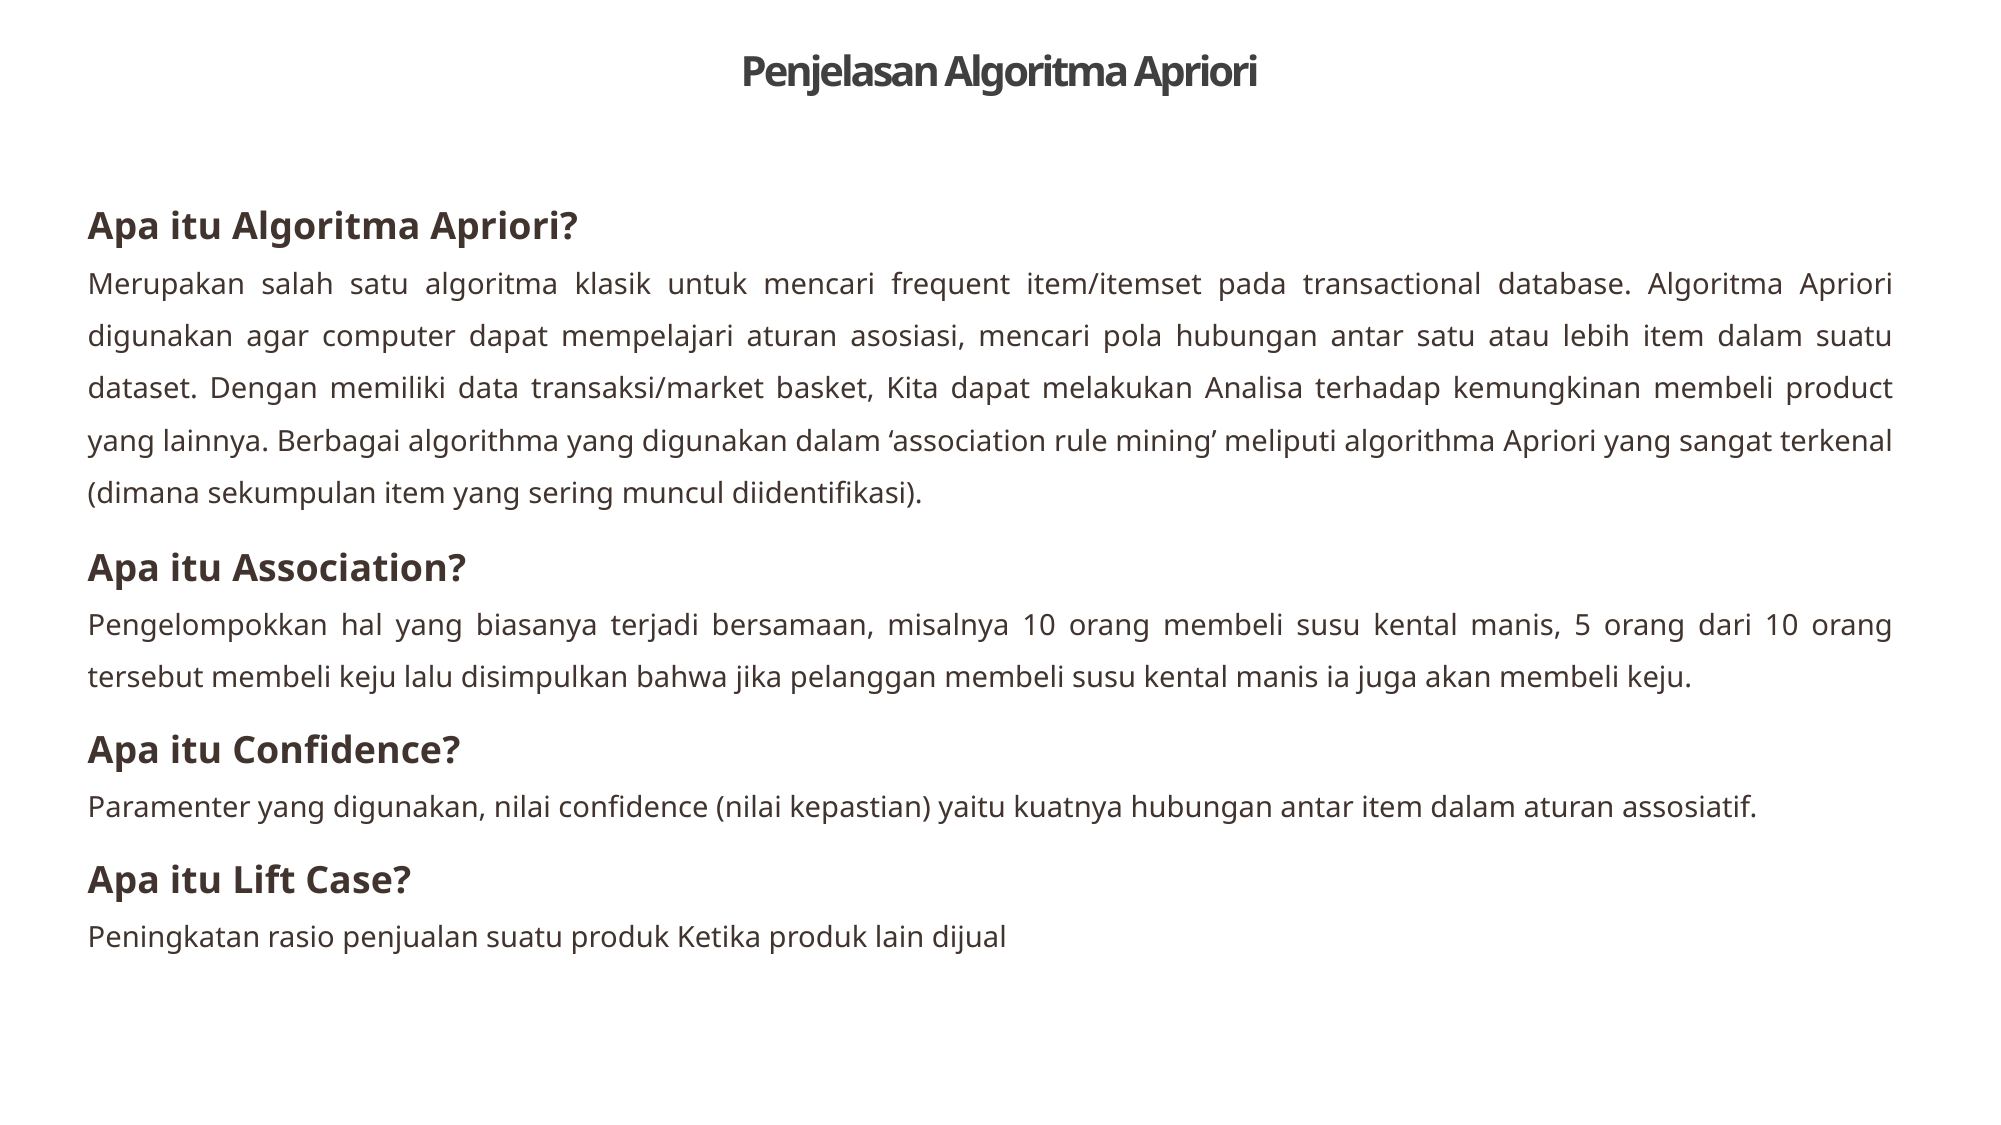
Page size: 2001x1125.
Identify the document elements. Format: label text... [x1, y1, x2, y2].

text_box Apa itu Algoritma Apriori? Merupakan salah satu algoritma klasik untuk mencari frequent item/itemset pada transactional database. Algoritma Apriori digunakan agar computer dapat mempelajari aturan asosiasi, mencari pola hubungan antar satu atau lebih item dalam suatu dataset. Dengan memiliki data transaksi/market basket, Kita dapat melakukan Analisa terhadap kemungkinan membeli product yang lainnya. Berbagai algorithma yang digunakan dalam ‘association rule mining’ meliputi algorithma Apriori yang sangat terkenal (dimana sekumpulan item yang sering muncul diidentifikasi). [72, 172, 1910, 513]
text_box Apa itu Lift Case? Peningkatan rasio penjualan suatu produk Ketika produk lain dijual [72, 825, 1910, 961]
text_box Apa itu Association? Pengelompokkan hal yang biasanya terjadi bersamaan, misalnya 10 orang membeli susu kental manis, 5 orang dari 10 orang tersebut membeli keju lalu disimpulkan bahwa jika pelanggan membeli susu kental manis ia juga akan membeli keju. [72, 513, 1910, 696]
text_box Penjelasan Algoritma Apriori [0, 36, 2000, 102]
text_box Apa itu Confidence? Paramenter yang digunakan, nilai confidence (nilai kepastian) yaitu kuatnya hubungan antar item dalam aturan assosiatif. [72, 696, 1910, 825]
